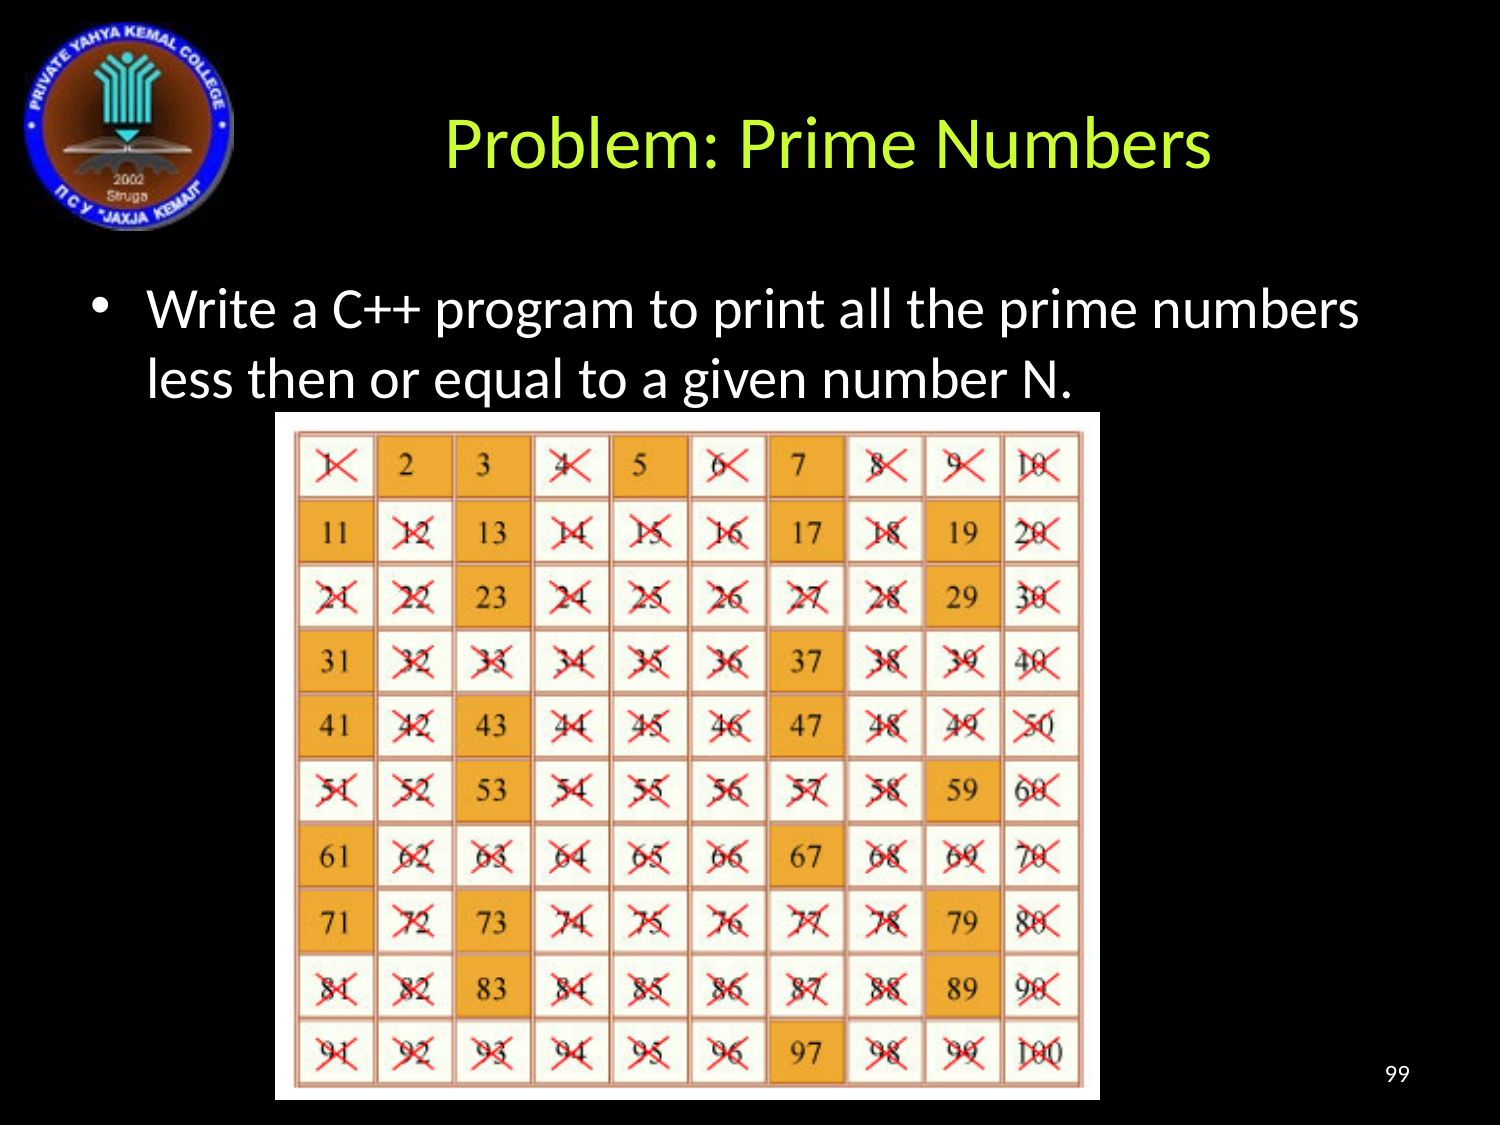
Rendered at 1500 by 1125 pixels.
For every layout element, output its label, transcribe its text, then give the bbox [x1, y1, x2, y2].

picture [274, 412, 1100, 1100]
picture [24, 21, 234, 231]
title Problem: Prime Numbers [237, 45, 1425, 233]
slide_number 99 [1103, 1042, 1425, 1103]
list Write a C++ program to print all the prime numbers less then or equal to a given number N. [75, 262, 1425, 1005]
